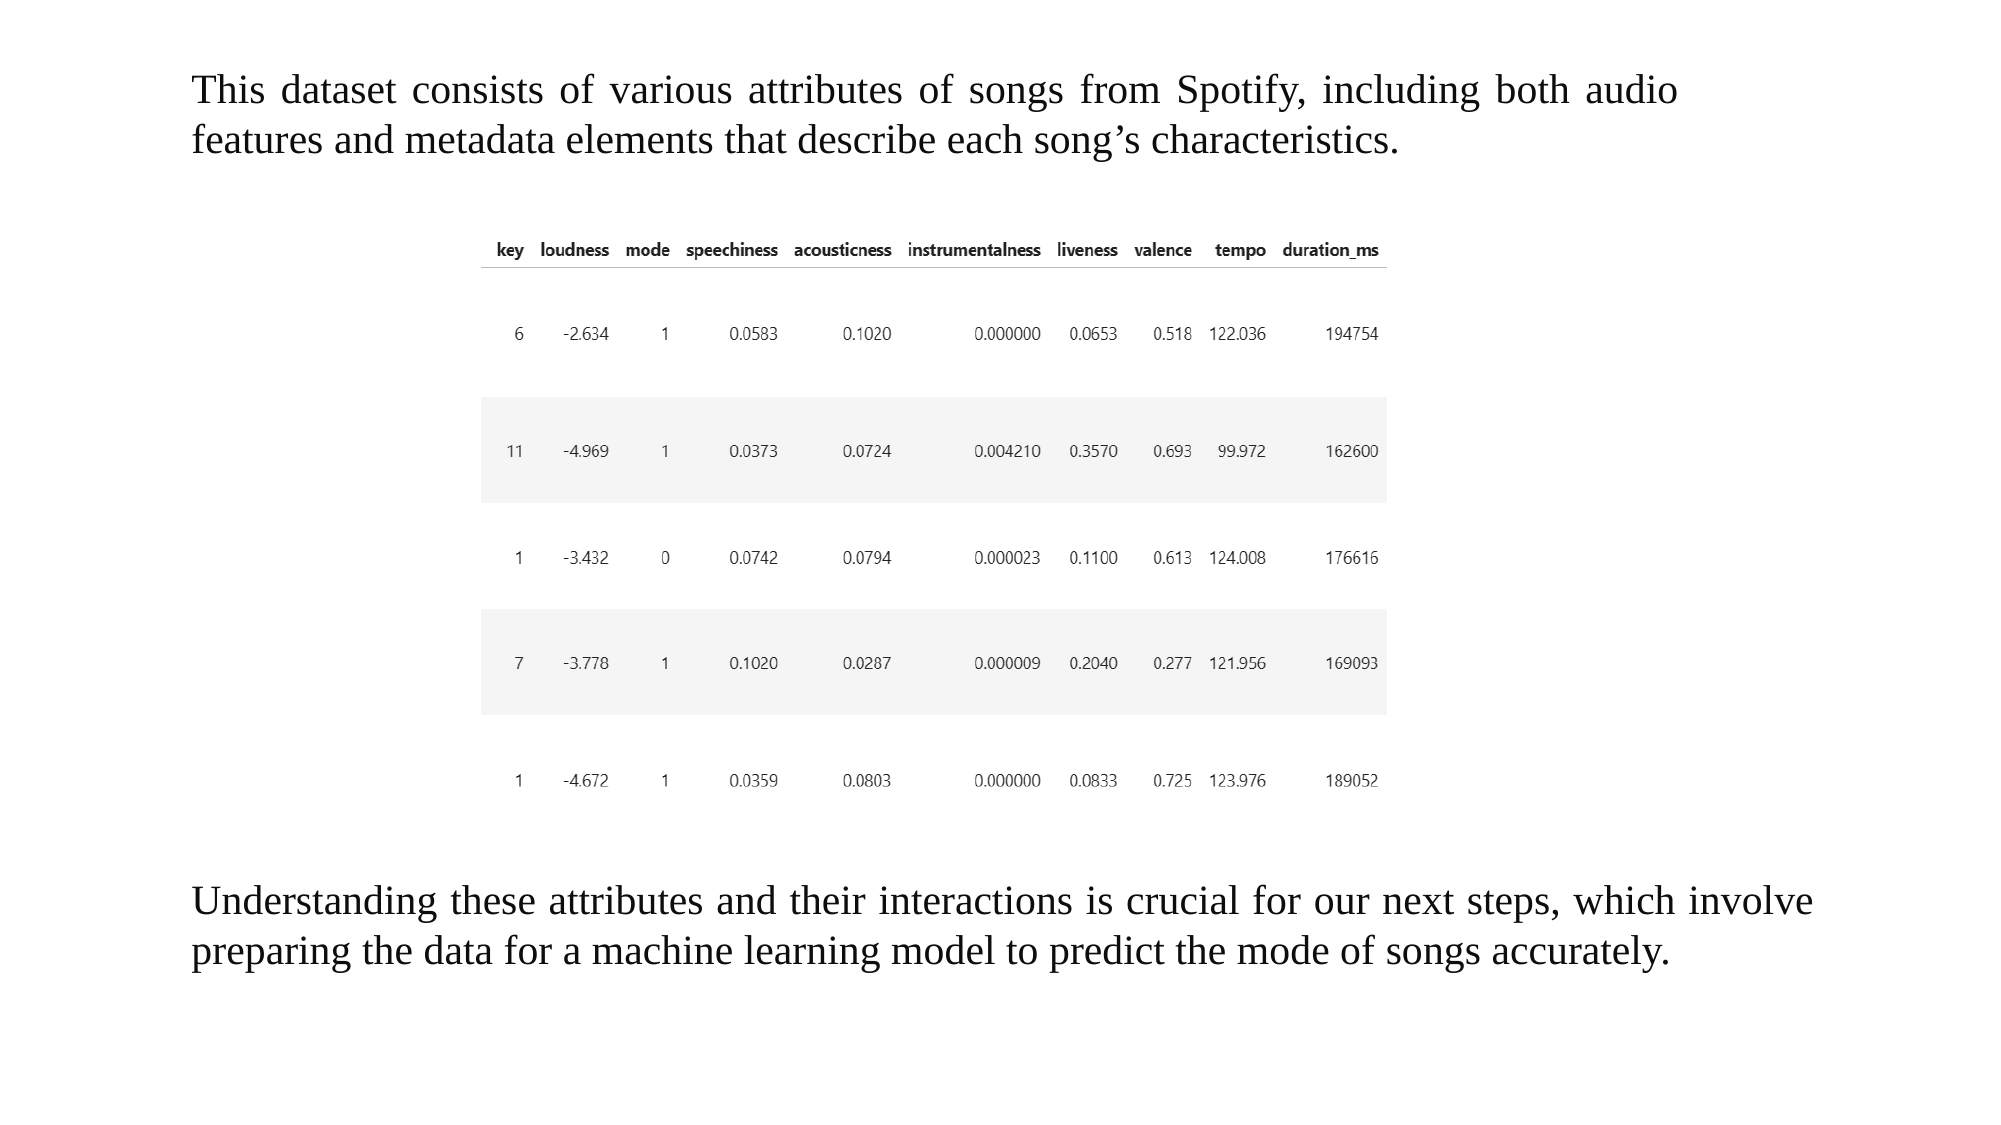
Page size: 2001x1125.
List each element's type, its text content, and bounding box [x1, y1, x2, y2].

picture [481, 229, 1388, 817]
text_box Understanding these attributes and their interactions is crucial for our next steps, which involve preparing the data for a machine learning model to predict the mode of songs accurately. [176, 865, 1831, 981]
text_box This dataset consists of various attributes of songs from Spotify, including both audio features and metadata elements that describe each song’s characteristics. [176, 54, 1695, 170]
